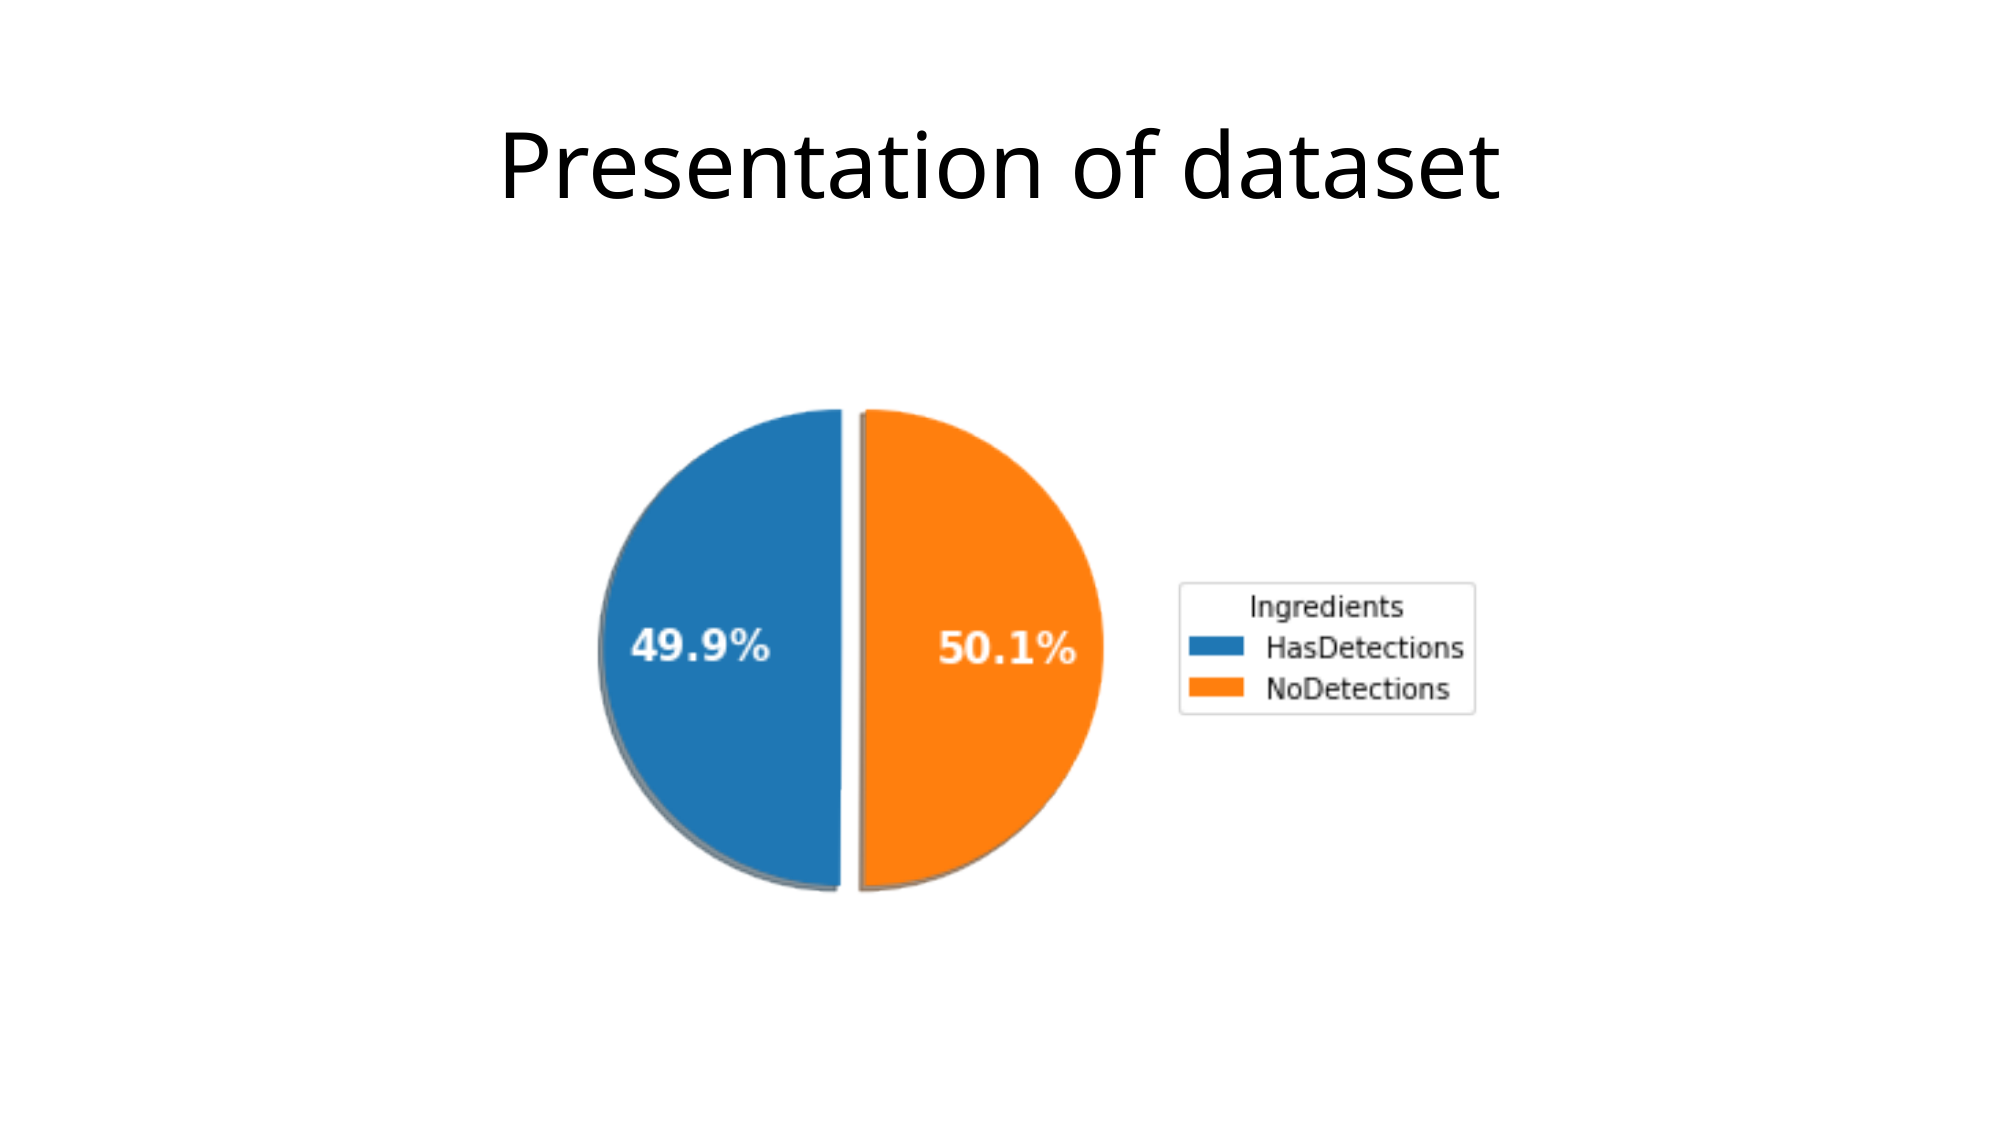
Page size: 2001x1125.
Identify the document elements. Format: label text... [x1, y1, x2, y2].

title Presentation of dataset [137, 59, 1863, 278]
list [549, 333, 1494, 966]
